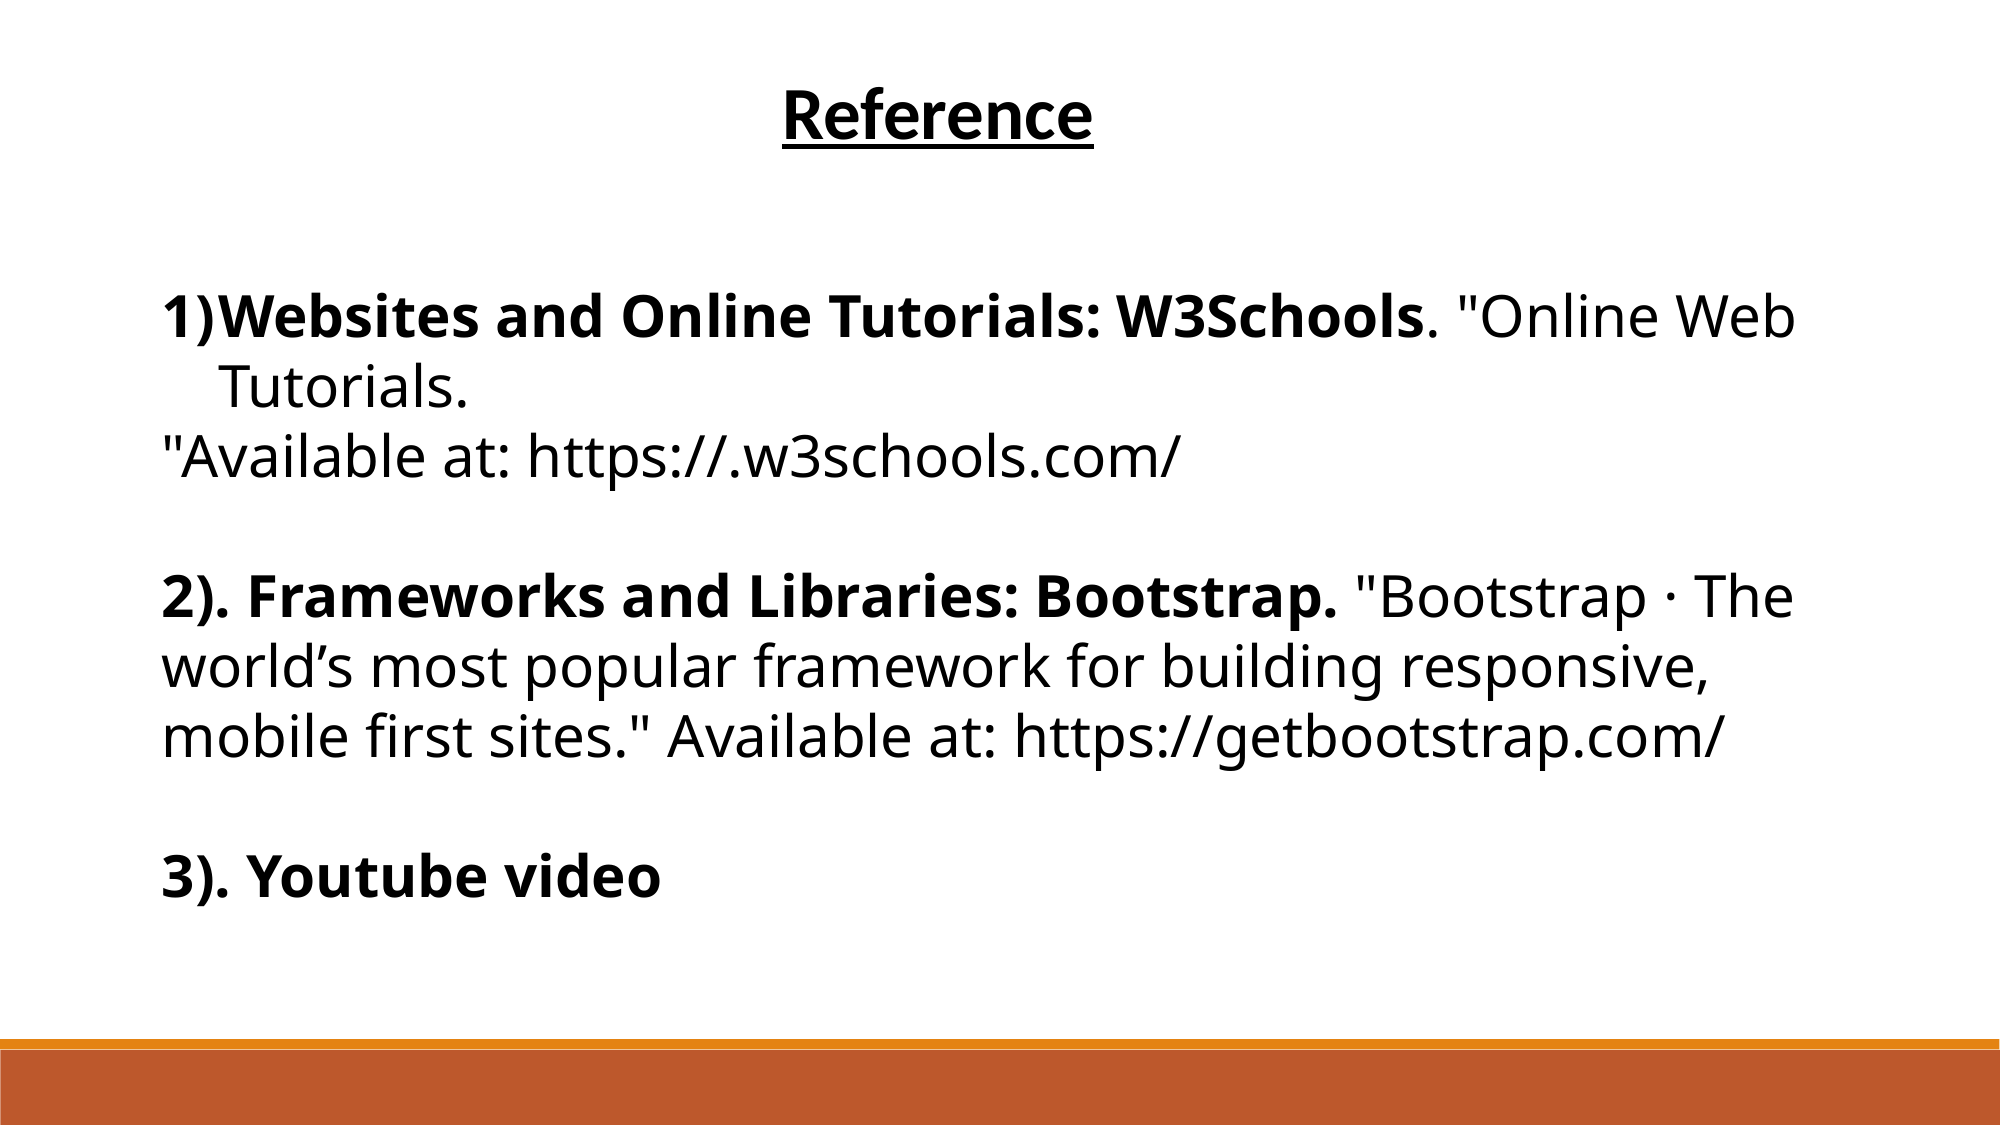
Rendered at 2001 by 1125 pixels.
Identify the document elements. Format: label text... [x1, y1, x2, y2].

text_box Reference [438, 57, 1439, 162]
text_box Websites and Online Tutorials: W3Schools. "Online Web Tutorials. "Available at: https://.w3schools.com/ 2). Frameworks and Libraries: Bootstrap. "Bootstrap · The world’s most popular framework for building responsive, mobile first sites." Available at: https://getbootstrap.com/ 3). Youtube video [147, 272, 1893, 917]
